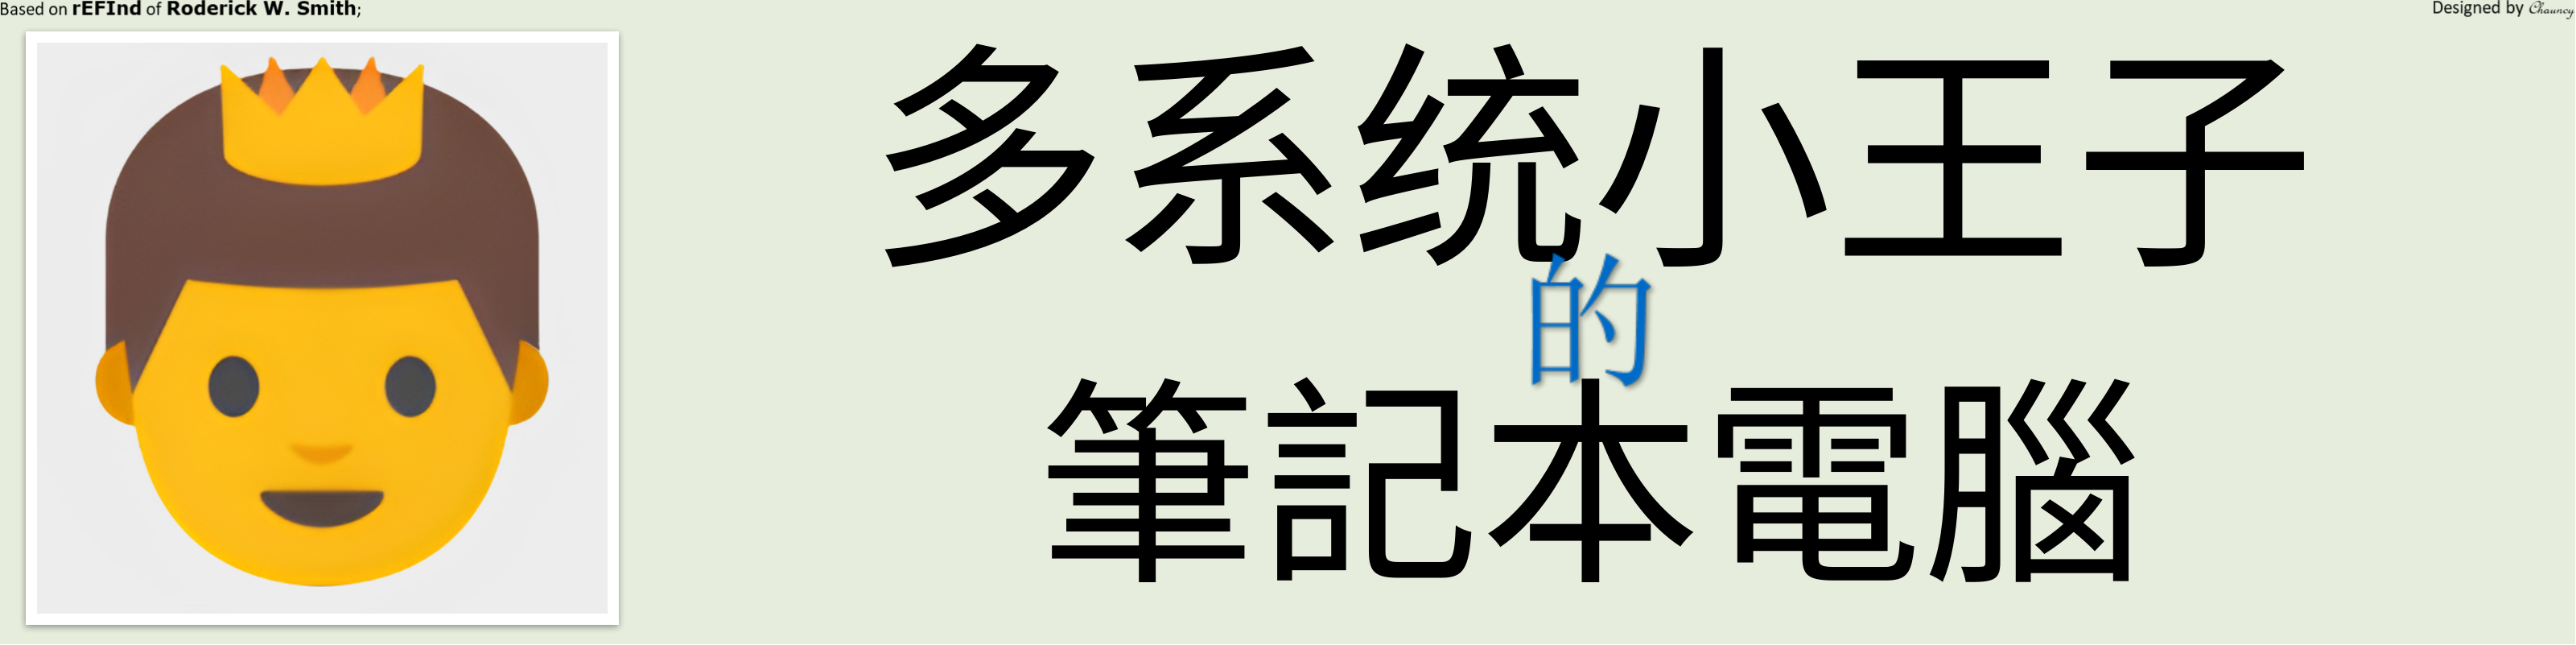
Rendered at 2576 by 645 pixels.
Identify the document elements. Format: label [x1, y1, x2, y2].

picture [0, 0, 365, 19]
picture [2538, 0, 2575, 22]
text_box [644, 0, 2538, 620]
picture [36, 43, 608, 614]
